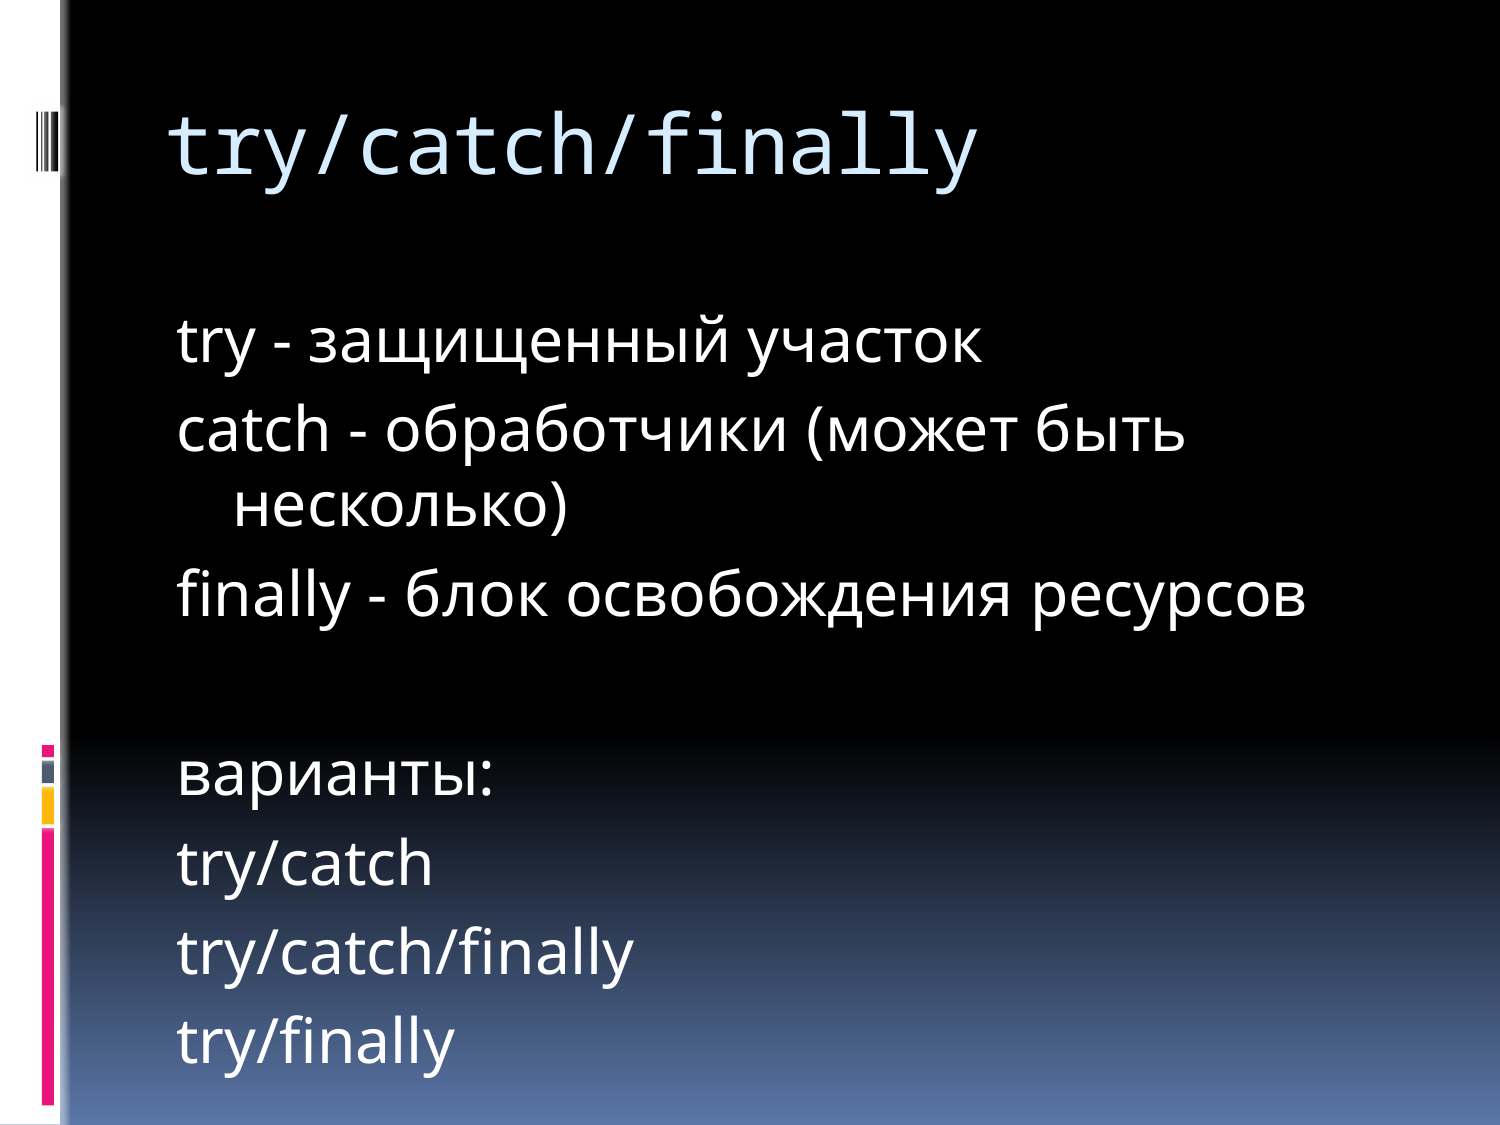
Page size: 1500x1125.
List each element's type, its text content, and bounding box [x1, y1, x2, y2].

title try/catch/finally [150, 83, 1425, 234]
list try - защищенный участок catch - обработчики (может быть несколько) finally - блок освобождения ресурсов варианты: try/catch try/catch/finally try/finally [150, 292, 1425, 1043]
